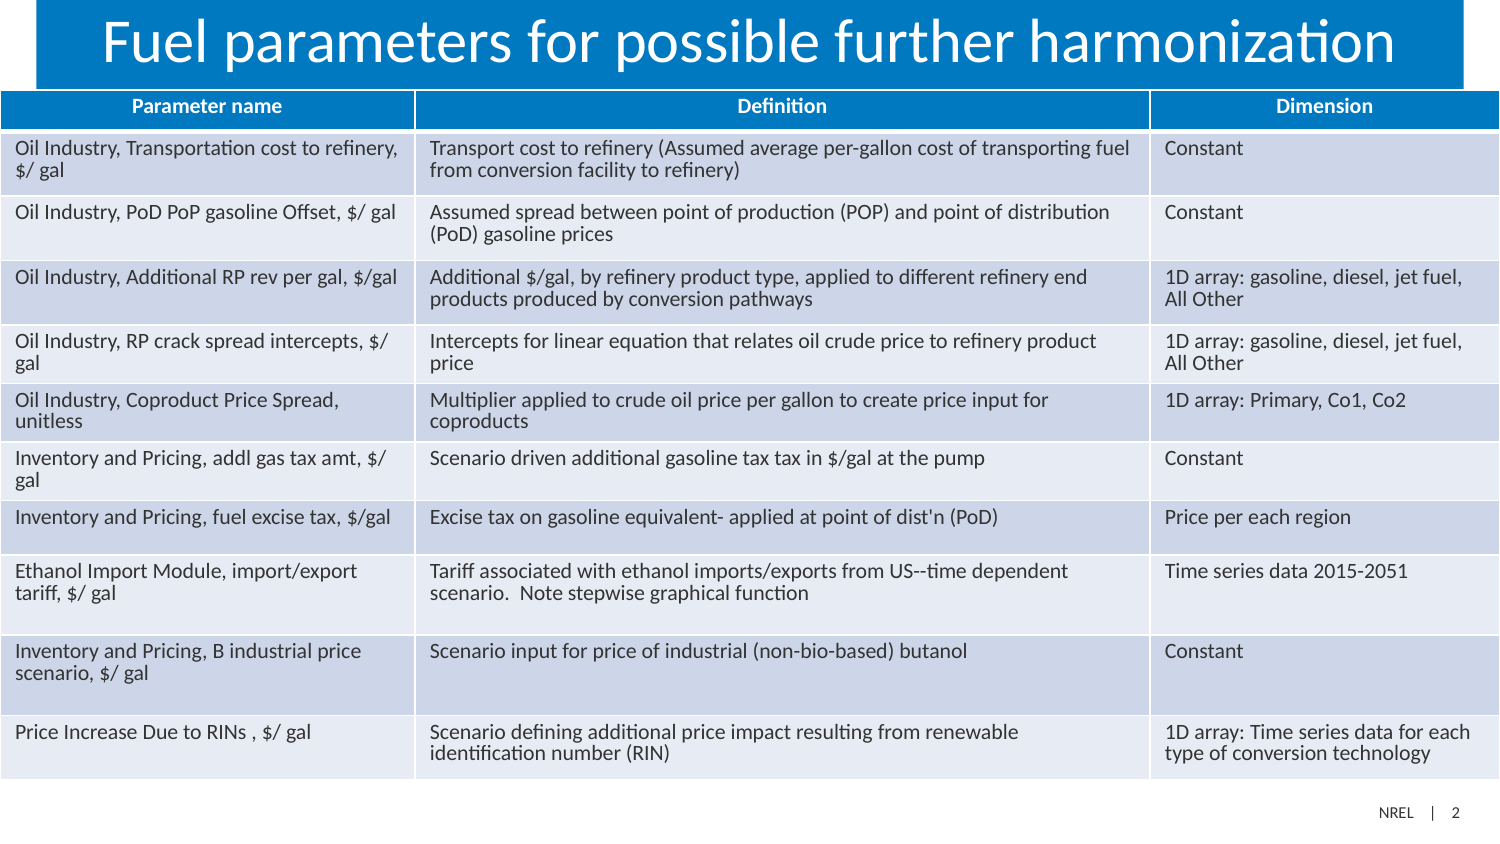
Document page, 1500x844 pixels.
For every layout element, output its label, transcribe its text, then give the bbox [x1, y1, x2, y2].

table_cell Oil Industry, Additional RP rev per gal, $/gal [1, 261, 414, 324]
table_cell Time series data 2015-2051 [1151, 556, 1499, 634]
table_cell 1D array: Time series data for each type of conversion technology [1151, 716, 1499, 779]
table_header Parameter name [1, 91, 414, 129]
table_cell Scenario input for price of industrial (non-bio-based) butanol [416, 636, 1149, 715]
table_cell 1D array: gasoline, diesel, jet fuel, All Other [1151, 326, 1499, 383]
table_cell Assumed spread between point of production (POP) and point of distribution (PoD) gasoline prices [416, 197, 1149, 260]
title Fuel parameters for possible further harmonization [36, 0, 1464, 89]
table_cell Scenario defining additional price impact resulting from renewable identification number (RIN) [416, 716, 1149, 779]
table_cell Constant [1151, 636, 1499, 715]
table_header Dimension [1151, 91, 1499, 129]
table_cell Scenario driven additional gasoline tax tax in $/gal at the pump [416, 443, 1149, 500]
table_cell Inventory and Pricing, addl gas tax amt, $/ gal [1, 443, 414, 500]
table_cell Oil Industry, Transportation cost to refinery, $/ gal [1, 134, 414, 195]
table_cell Transport cost to refinery (Assumed average per-gallon cost of transporting fuel from conversion facility to refinery) [416, 134, 1149, 195]
table_cell Oil Industry, Coproduct Price Spread, unitless [1, 384, 414, 441]
table_cell Constant [1151, 443, 1499, 500]
table_cell Inventory and Pricing, B industrial price scenario, $/ gal [1, 636, 414, 715]
table_cell Inventory and Pricing, fuel excise tax, $/gal [1, 501, 414, 554]
table_cell 1D array: Primary, Co1, Co2 [1151, 384, 1499, 441]
table_cell Constant [1151, 134, 1499, 195]
table_header Definition [416, 91, 1149, 129]
table_cell Constant [1151, 197, 1499, 260]
table_cell Tariff associated with ethanol imports/exports from US--time dependent scenario. Note stepwise graphical function [416, 556, 1149, 634]
table_cell 1D array: gasoline, diesel, jet fuel, All Other [1151, 261, 1499, 324]
table_cell Oil Industry, PoD PoP gasoline Offset, $/ gal [1, 197, 414, 260]
table_cell Price Increase Due to RINs , $/ gal [1, 716, 414, 779]
table_cell Additional $/gal, by refinery product type, applied to different refinery end products produced by conversion pathways [416, 261, 1149, 324]
table_cell Intercepts for linear equation that relates oil crude price to refinery product price [416, 326, 1149, 383]
table_cell Price per each region [1151, 501, 1499, 554]
table_cell Oil Industry, RP crack spread intercepts, $/ gal [1, 326, 414, 383]
table_cell Ethanol Import Module, import/export tariff, $/ gal [1, 556, 414, 634]
table_cell Multiplier applied to crude oil price per gallon to create price input for coproducts [416, 384, 1149, 441]
table_cell Excise tax on gasoline equivalent- applied at point of dist'n (PoD) [416, 501, 1149, 554]
